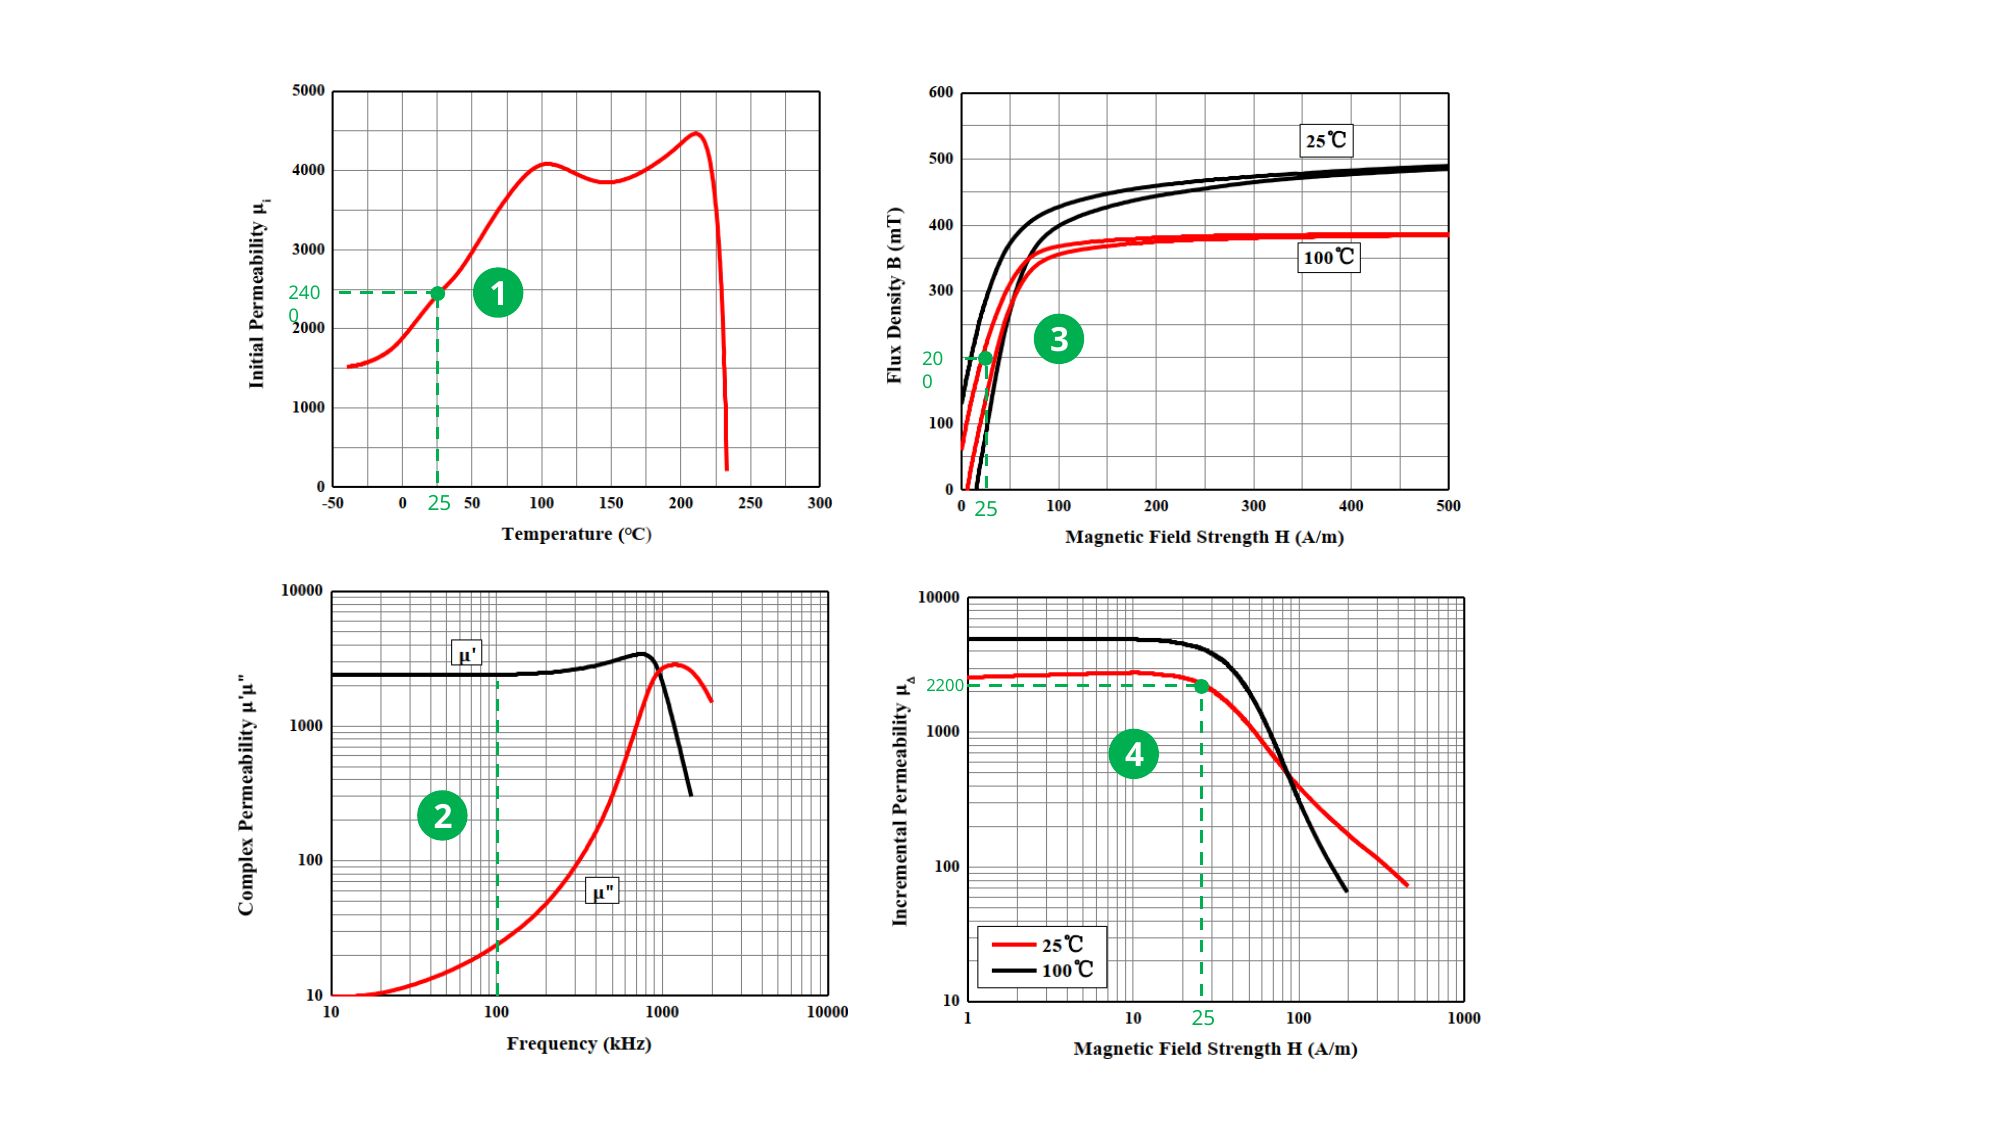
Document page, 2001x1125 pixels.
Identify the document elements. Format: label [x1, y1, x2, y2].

text_box [474, 264, 523, 321]
picture [886, 83, 1464, 548]
picture [245, 64, 838, 545]
picture [234, 578, 849, 1058]
picture [891, 585, 1483, 1059]
text_box [418, 787, 467, 844]
text_box [1109, 725, 1158, 783]
text_box [1034, 310, 1084, 368]
